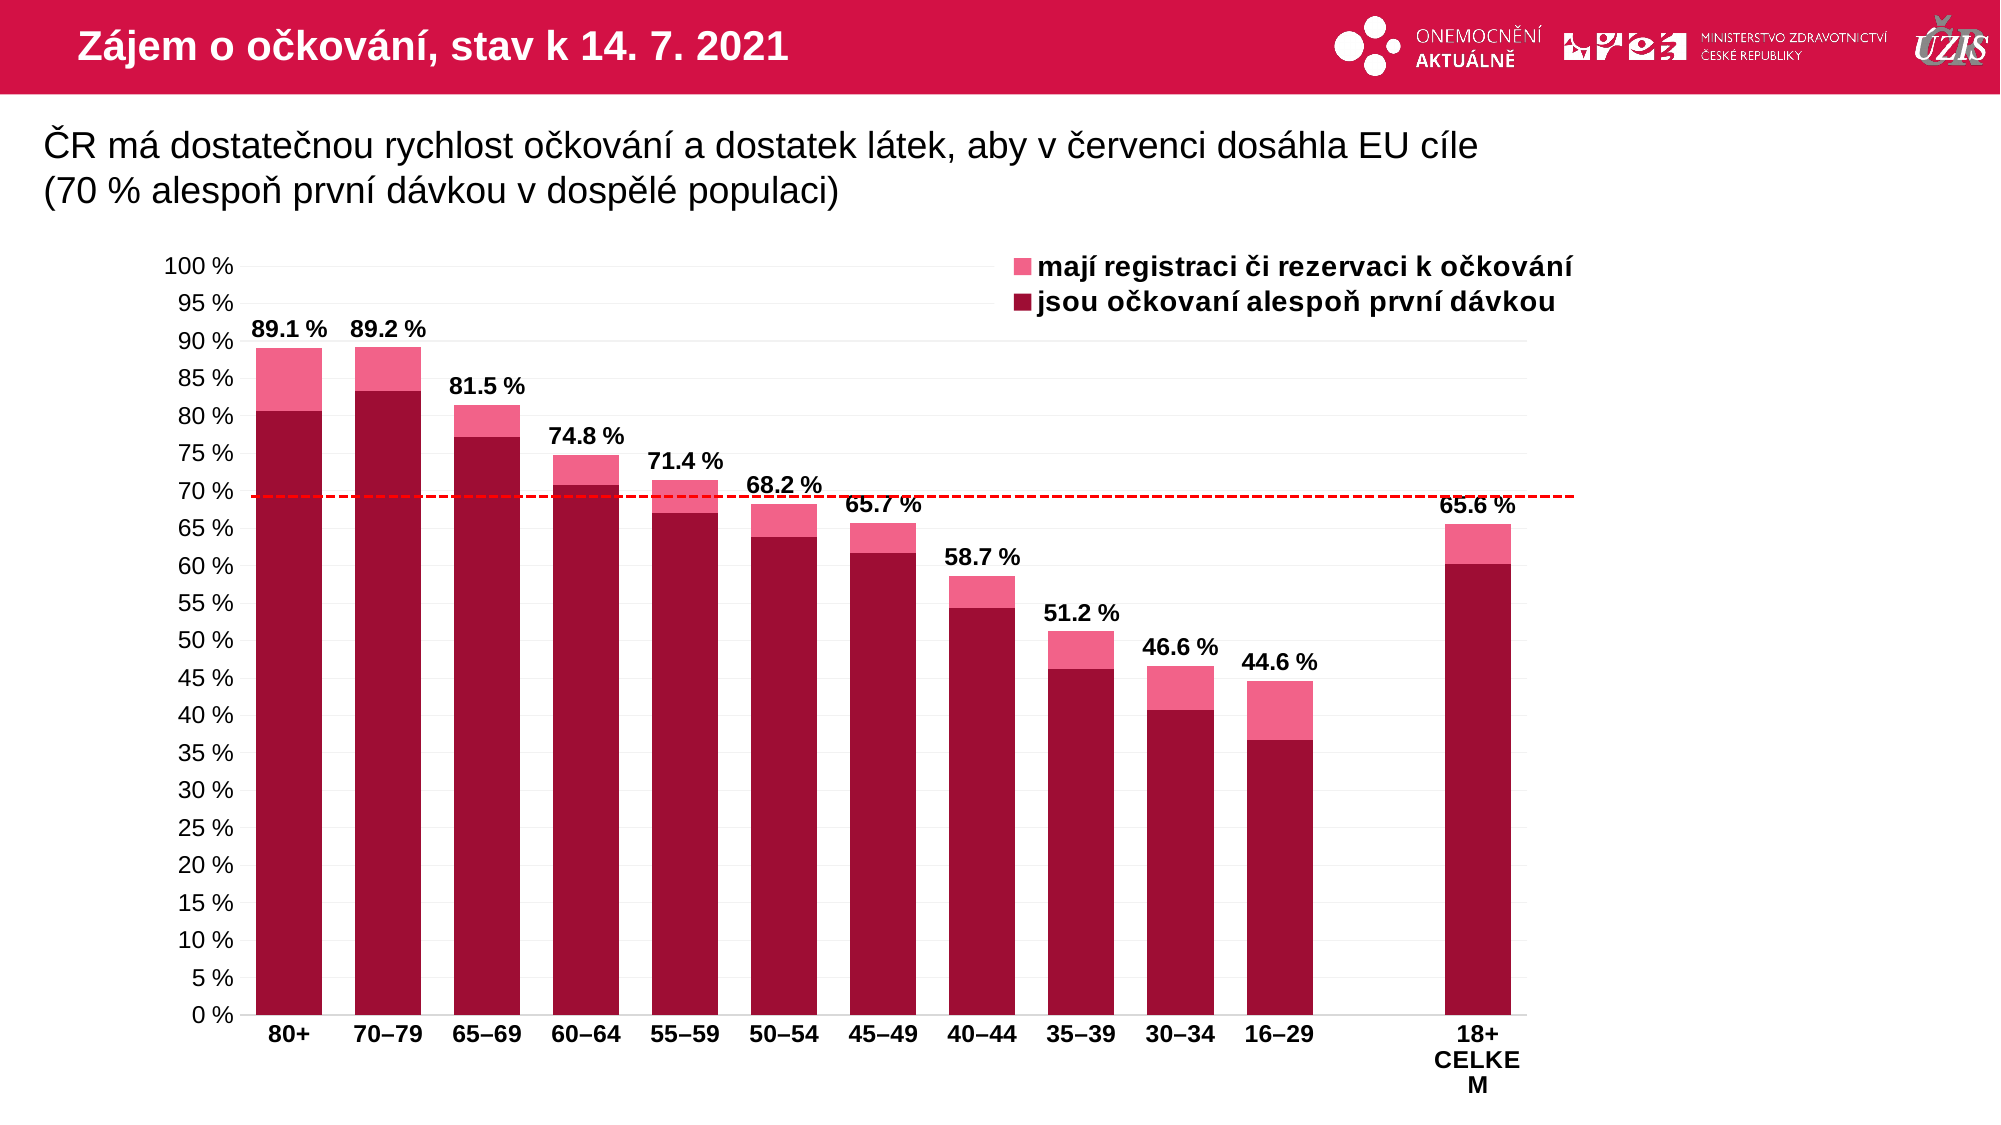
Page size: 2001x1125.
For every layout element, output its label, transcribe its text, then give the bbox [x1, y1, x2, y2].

picture [1334, 16, 1542, 76]
picture [1563, 31, 1888, 60]
picture [1915, 15, 1989, 66]
chart [163, 239, 1624, 1099]
text_box ČR má dostatečnou rychlost očkování a dostatek látek, aby v červenci dosáhla EU cíle (70 % alespoň první dávkou v dospělé populaci) [28, 113, 1922, 219]
title Zájem o očkování, stav k 14. 7. 2021 [62, 0, 948, 95]
